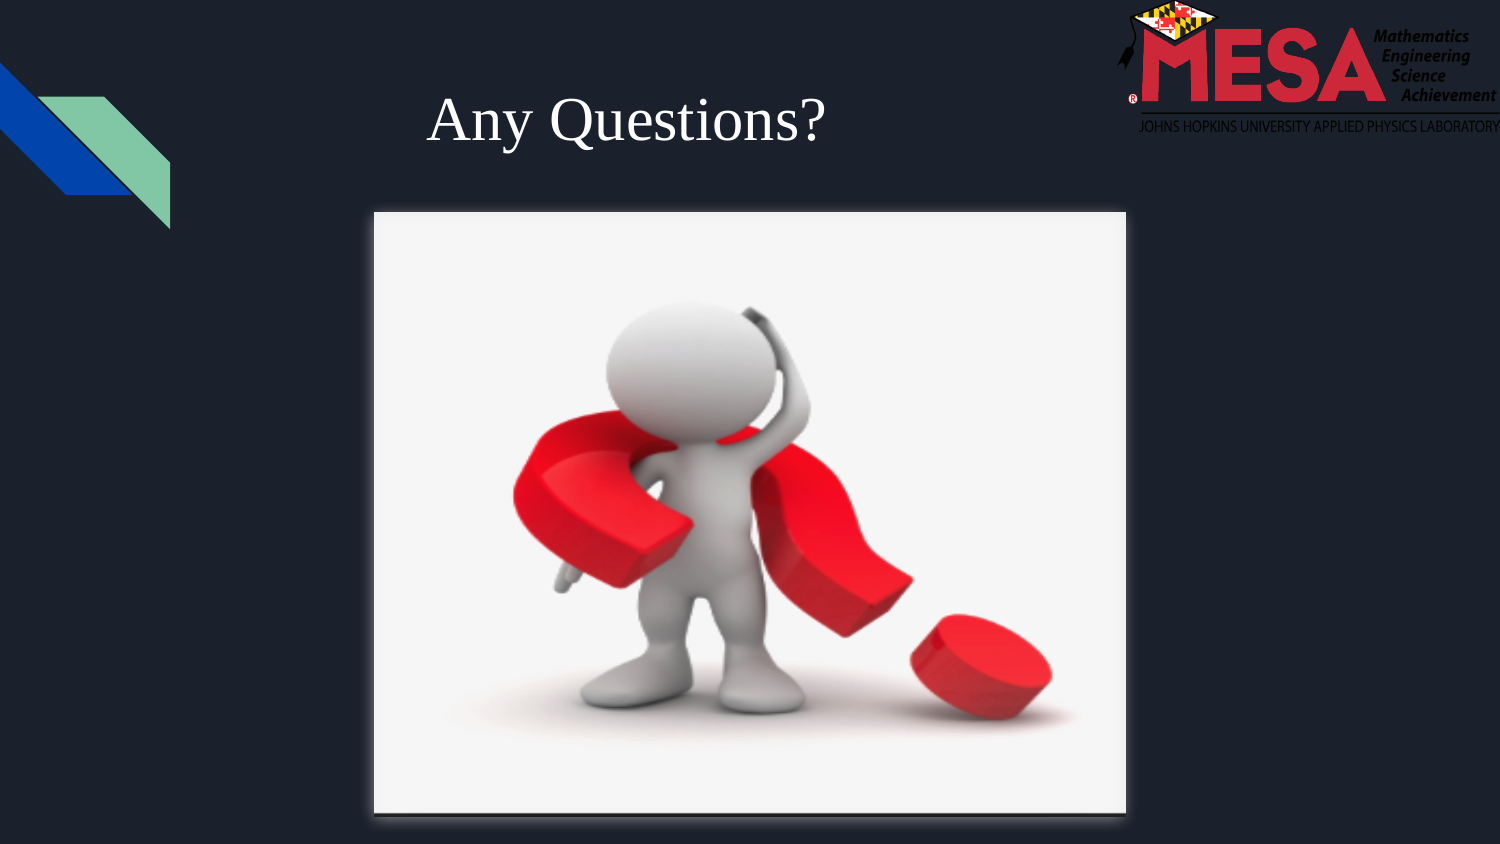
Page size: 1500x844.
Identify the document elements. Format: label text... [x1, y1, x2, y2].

title Any Questions? [336, 63, 1164, 213]
picture [1116, 0, 1500, 132]
picture [374, 212, 1126, 817]
